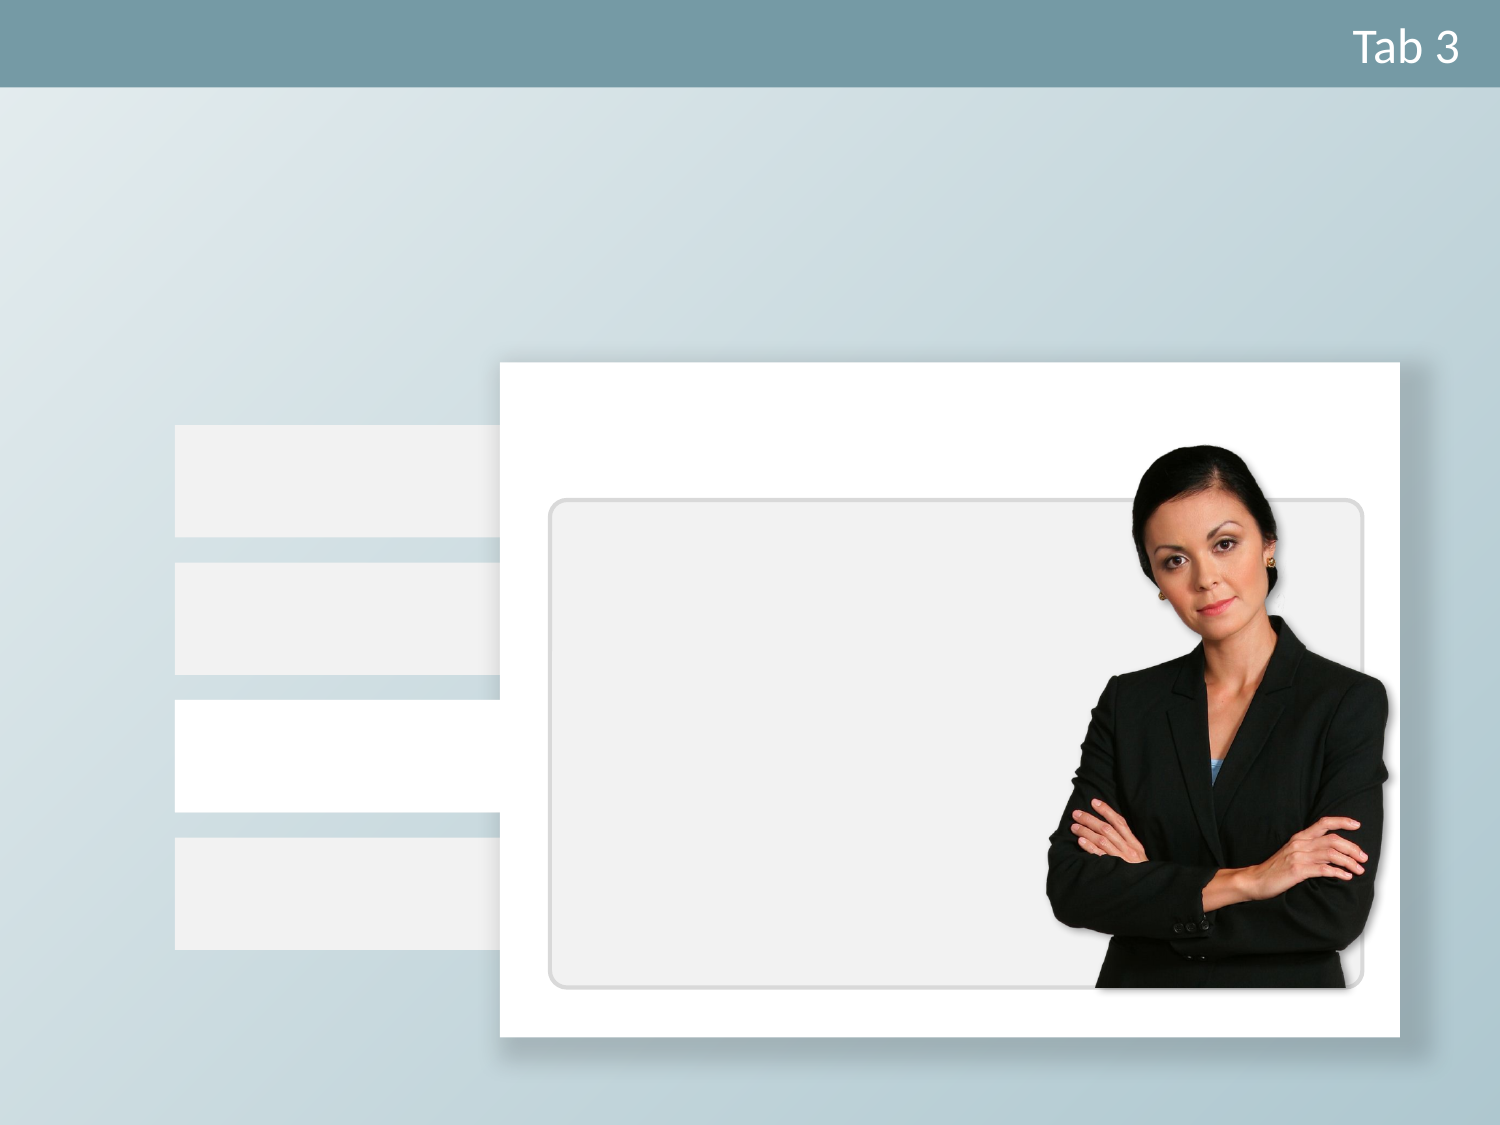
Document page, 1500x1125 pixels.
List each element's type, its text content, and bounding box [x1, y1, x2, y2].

title Tab 3 [75, 0, 1475, 88]
picture [1024, 424, 1411, 988]
text_box [173, 698, 527, 815]
